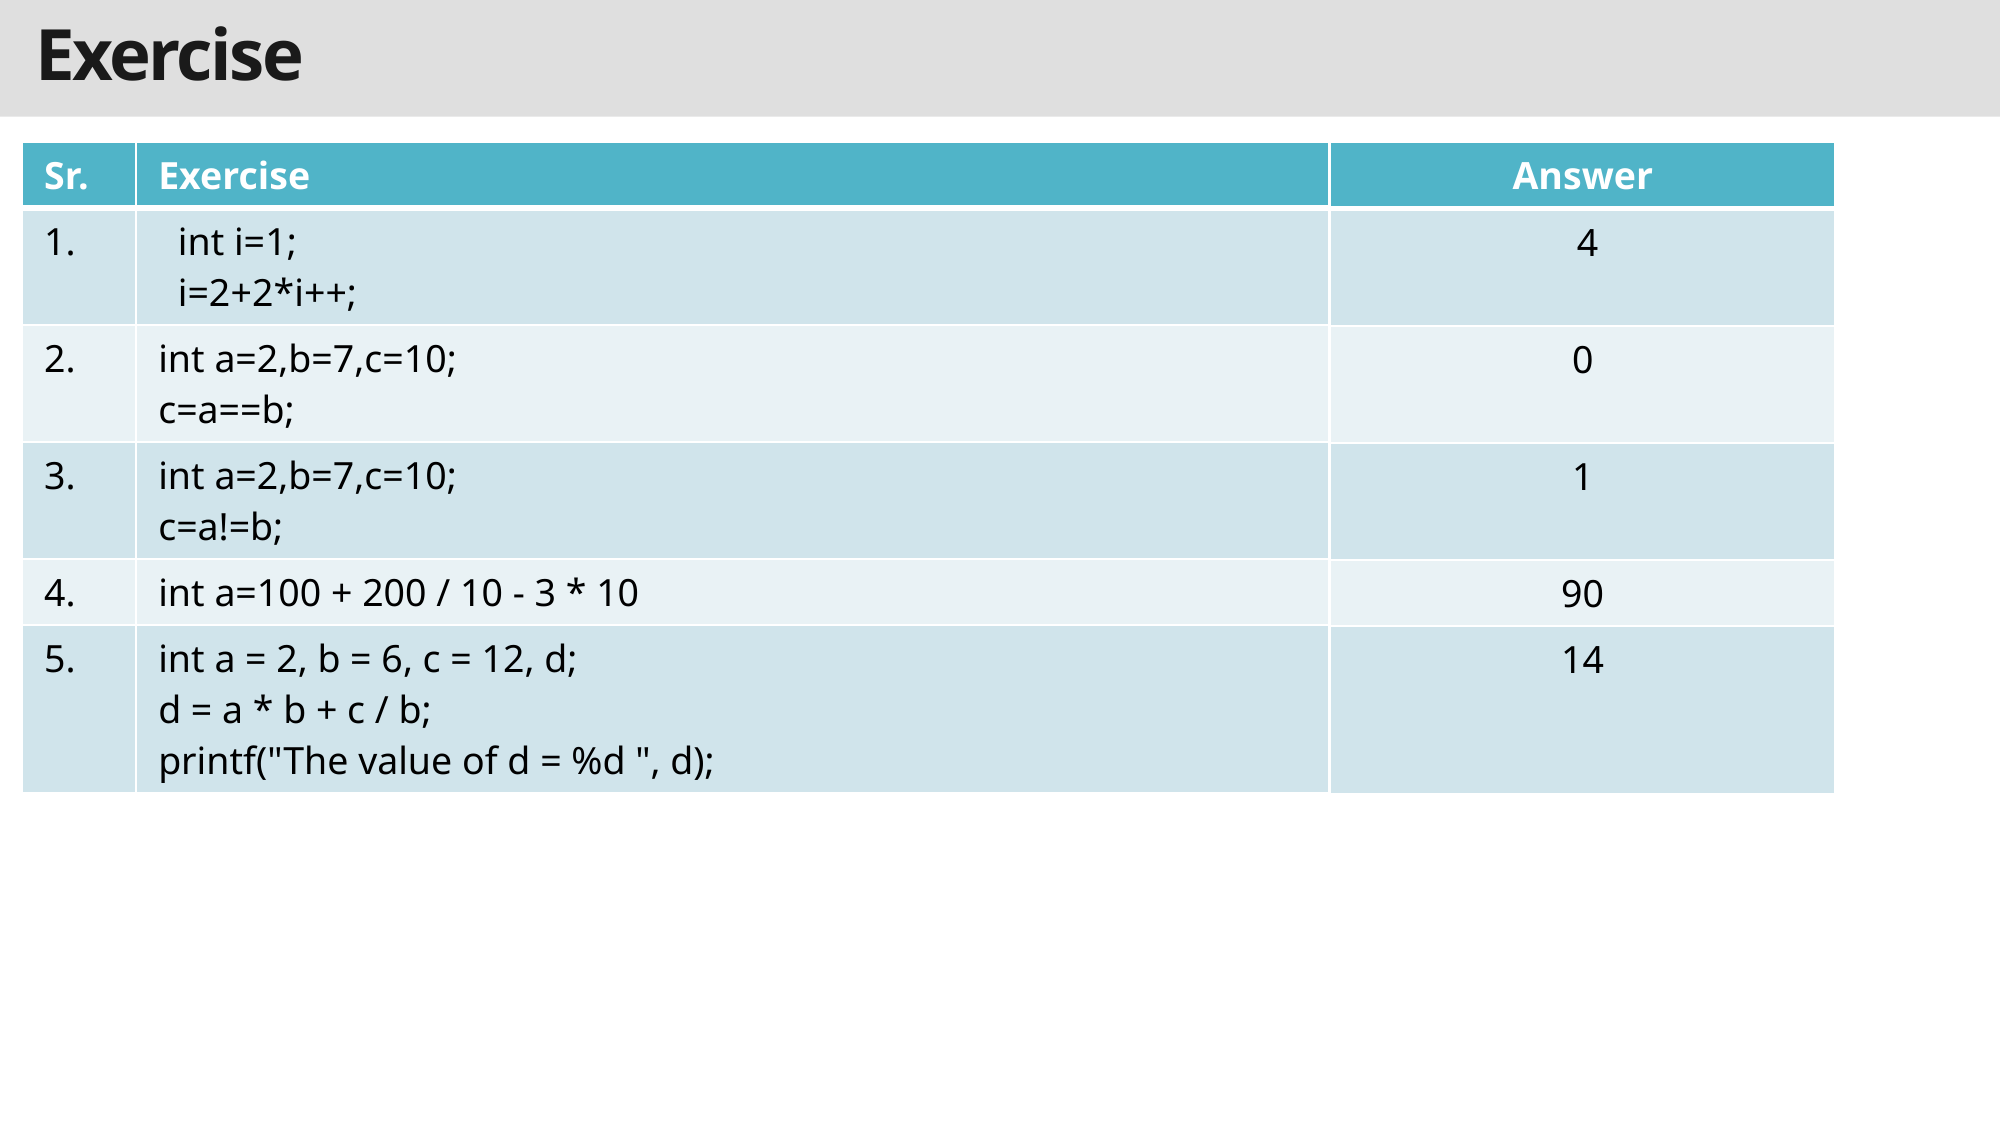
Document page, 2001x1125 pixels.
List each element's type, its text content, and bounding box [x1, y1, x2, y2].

table_cell 1. [23, 211, 135, 324]
table_cell int a=2,b=7,c=10; c=a!=b; [137, 443, 1328, 558]
table_cell 4. [23, 560, 135, 624]
table_cell 1 [1331, 444, 1834, 559]
table_cell 3. [23, 443, 135, 558]
table_cell 5. [23, 626, 135, 792]
table_cell int a=100 + 200 / 10 - 3 * 10 [137, 560, 1328, 624]
table_cell 14 [1331, 627, 1834, 793]
table_cell int a=2,b=7,c=10; c=a==b; [137, 326, 1328, 441]
table_cell int a = 2, b = 6, c = 12, d; d = a * b + c / b; printf("The value of d = %d ", d); [137, 626, 1328, 792]
table_header Sr. [23, 143, 135, 205]
table_cell 0 [1331, 327, 1834, 442]
table_cell 4 [1331, 211, 1834, 325]
table_header Answer [1331, 143, 1834, 206]
title Exercise [0, 0, 2000, 117]
table_cell 90 [1331, 561, 1834, 625]
table_cell int i=1; i=2+2*i++; [137, 211, 1328, 324]
table_header Exercise [137, 143, 1328, 205]
table_cell 2. [23, 326, 135, 441]
